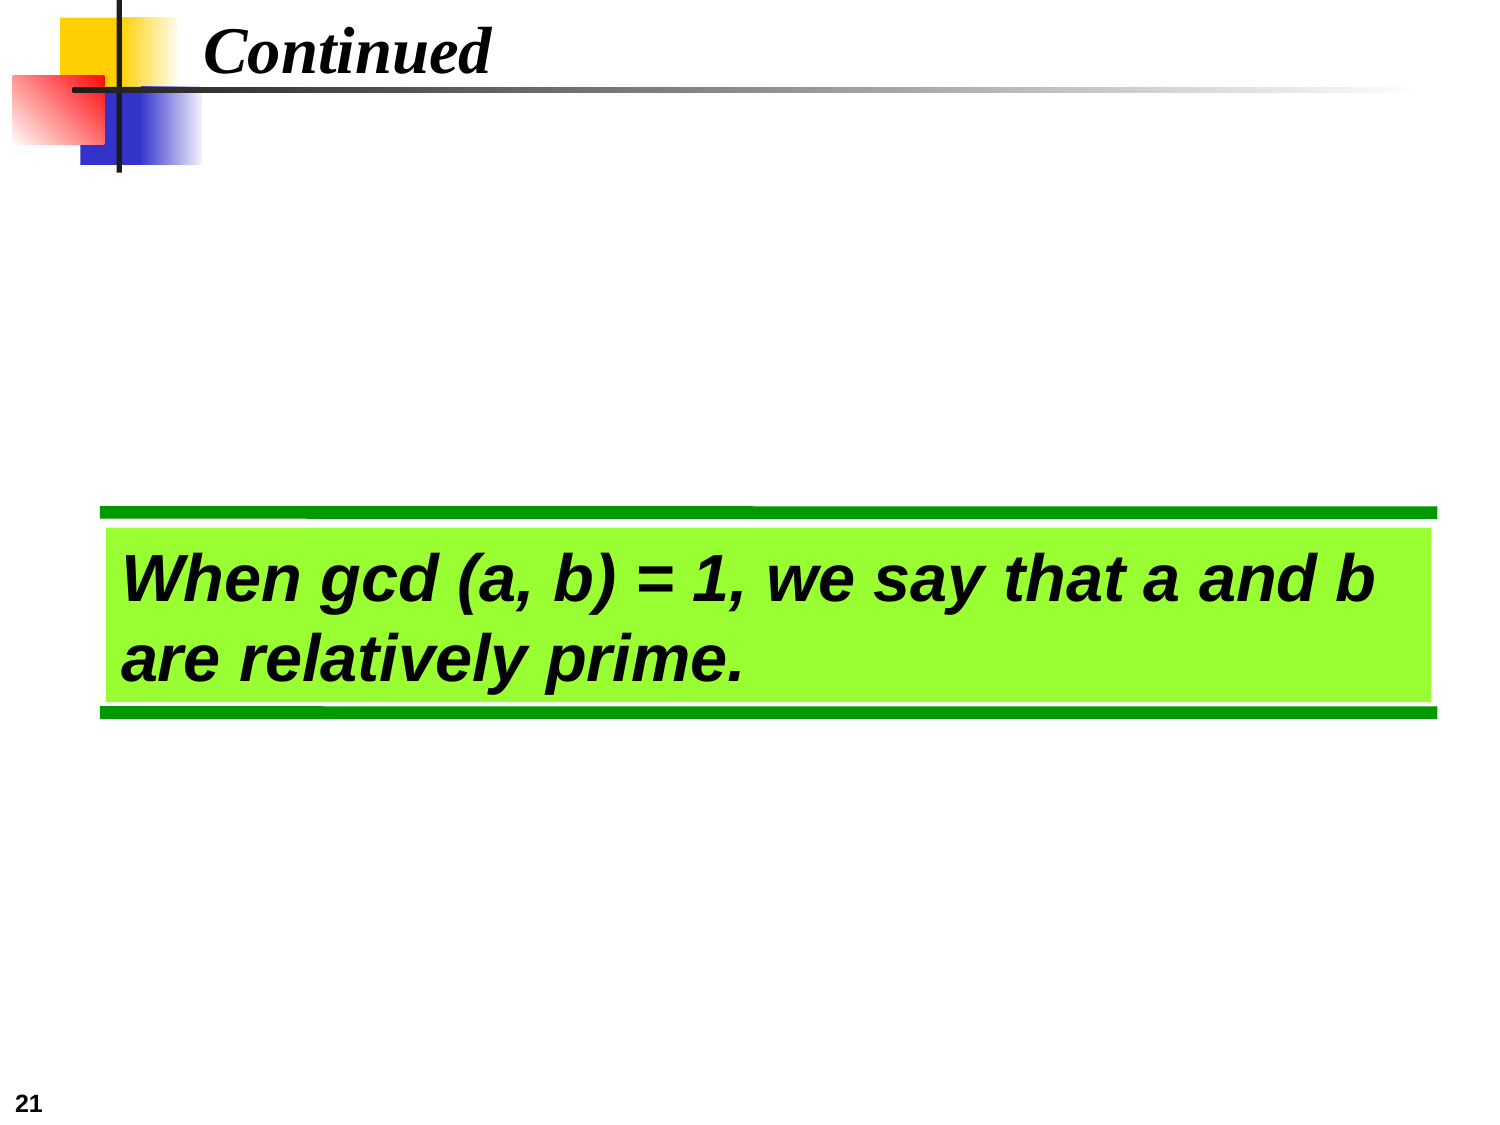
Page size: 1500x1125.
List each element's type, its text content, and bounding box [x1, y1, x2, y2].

text_box [72, 87, 188, 93]
text_box [122, 17, 177, 86]
text_box [116, 93, 122, 173]
text_box [116, 0, 122, 87]
text_box [141, 93, 202, 165]
text_box Continued [188, 0, 508, 95]
text_box [508, 87, 1423, 93]
text_box [80, 93, 116, 165]
text_box [12, 75, 105, 145]
text_box [122, 93, 141, 165]
slide_number 21 [0, 1050, 313, 1125]
text_box When gcd (a, b) = 1, we say that a and b are relatively prime. [106, 527, 1432, 703]
text_box [60, 17, 116, 86]
